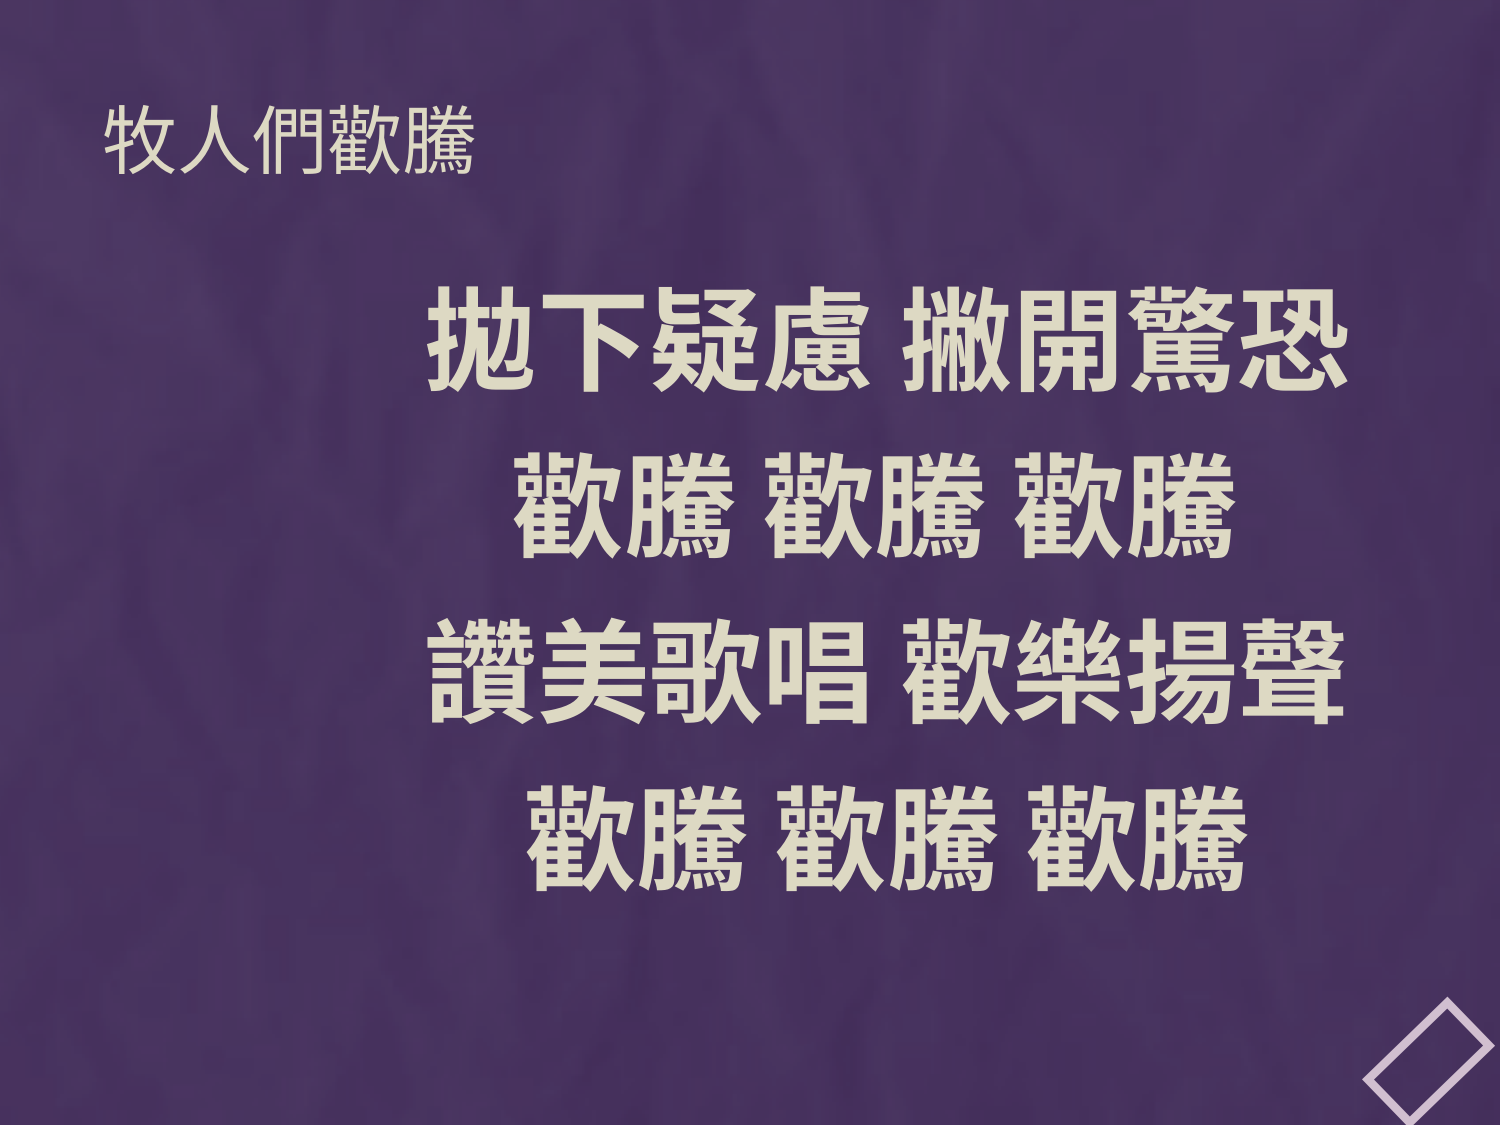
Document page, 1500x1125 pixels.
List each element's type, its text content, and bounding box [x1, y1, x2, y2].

title 牧人們歡騰 [87, 45, 1425, 233]
list 拋下疑慮 撇開驚恐 歡騰 歡騰 歡騰 讚美歌唱 歡樂揚聲 歡騰 歡騰 歡騰 [350, 262, 1425, 1005]
